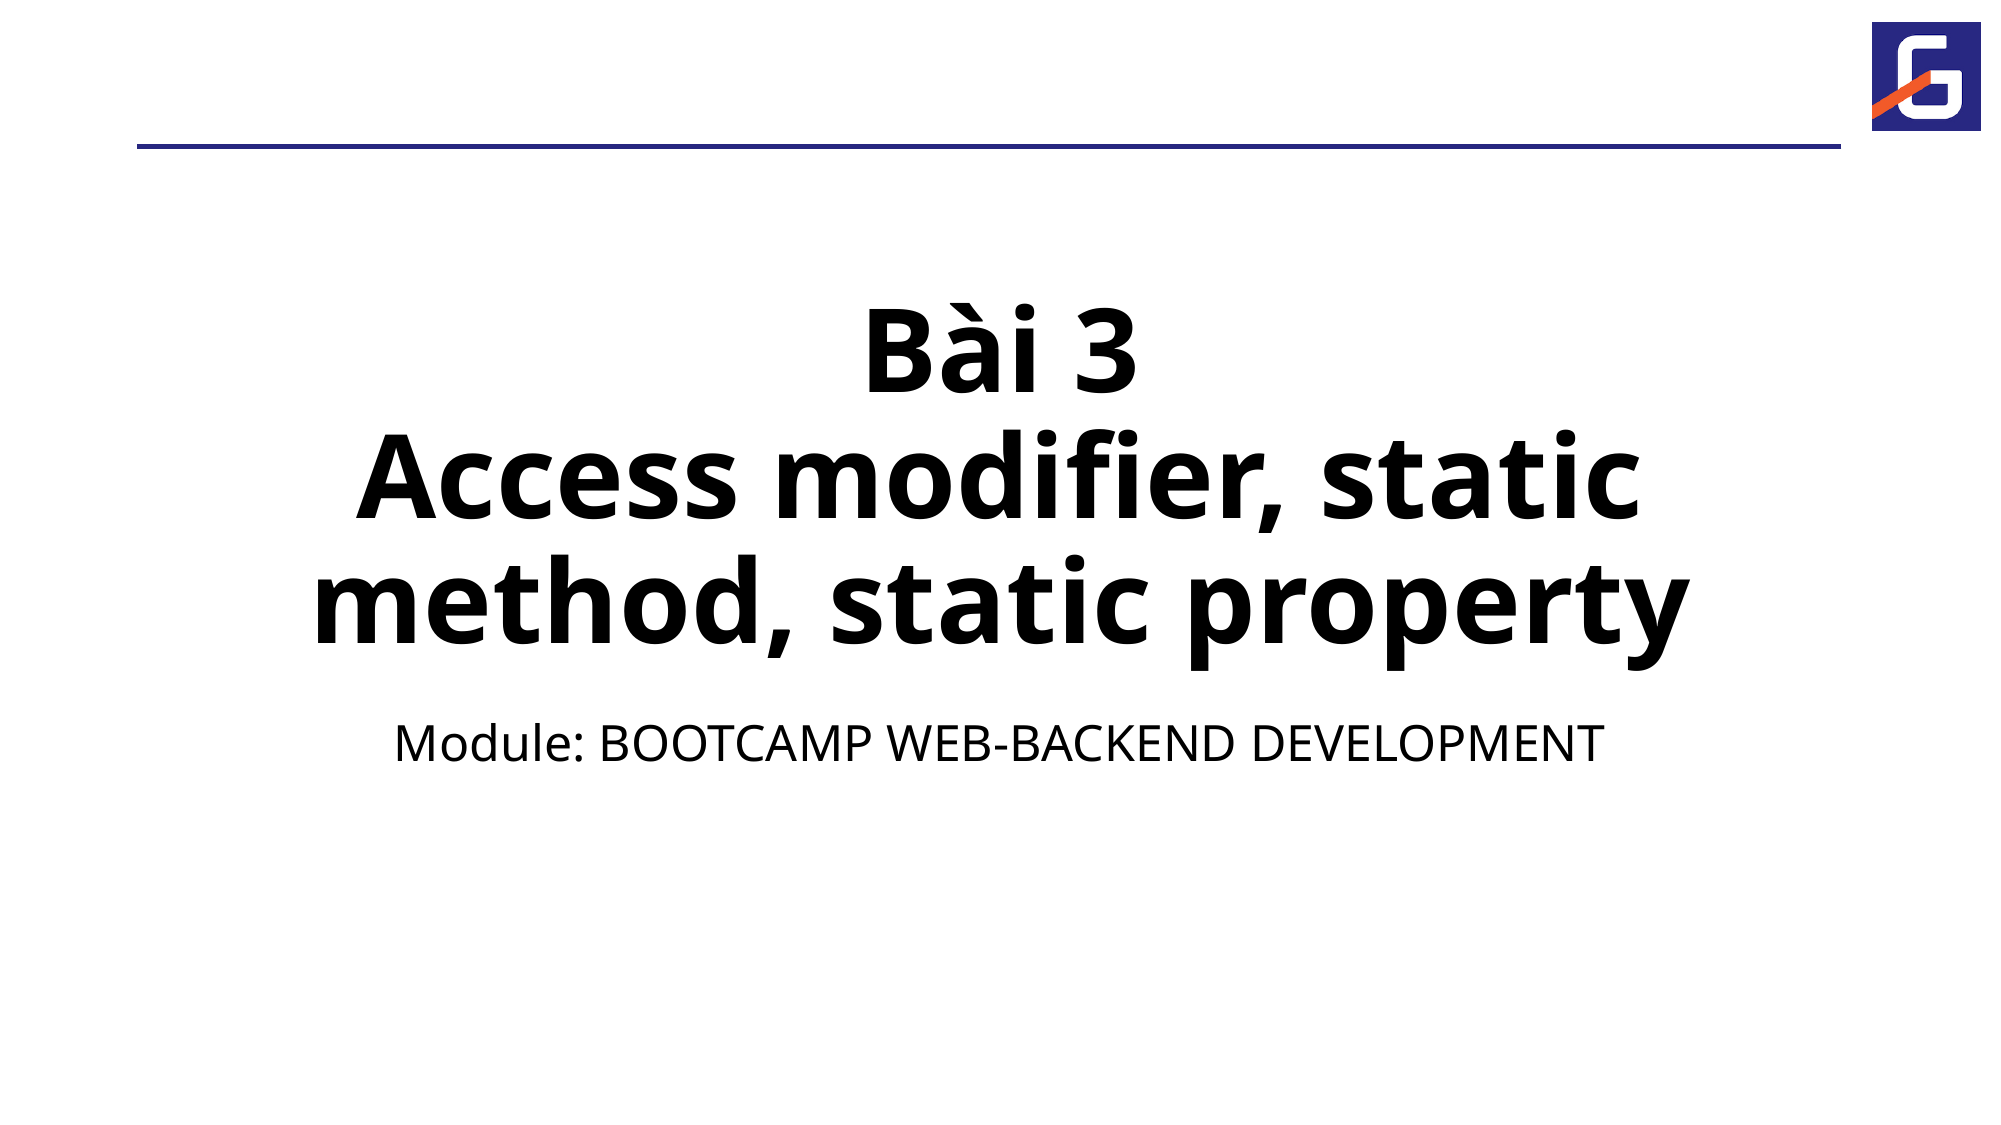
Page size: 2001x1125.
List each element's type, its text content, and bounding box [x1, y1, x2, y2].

picture [1872, 22, 1981, 131]
title Bài 3 Access modifier, static method, static property [249, 184, 1750, 677]
subtitle Module: BOOTCAMP WEB-BACKEND DEVELOPMENT [249, 710, 1750, 863]
